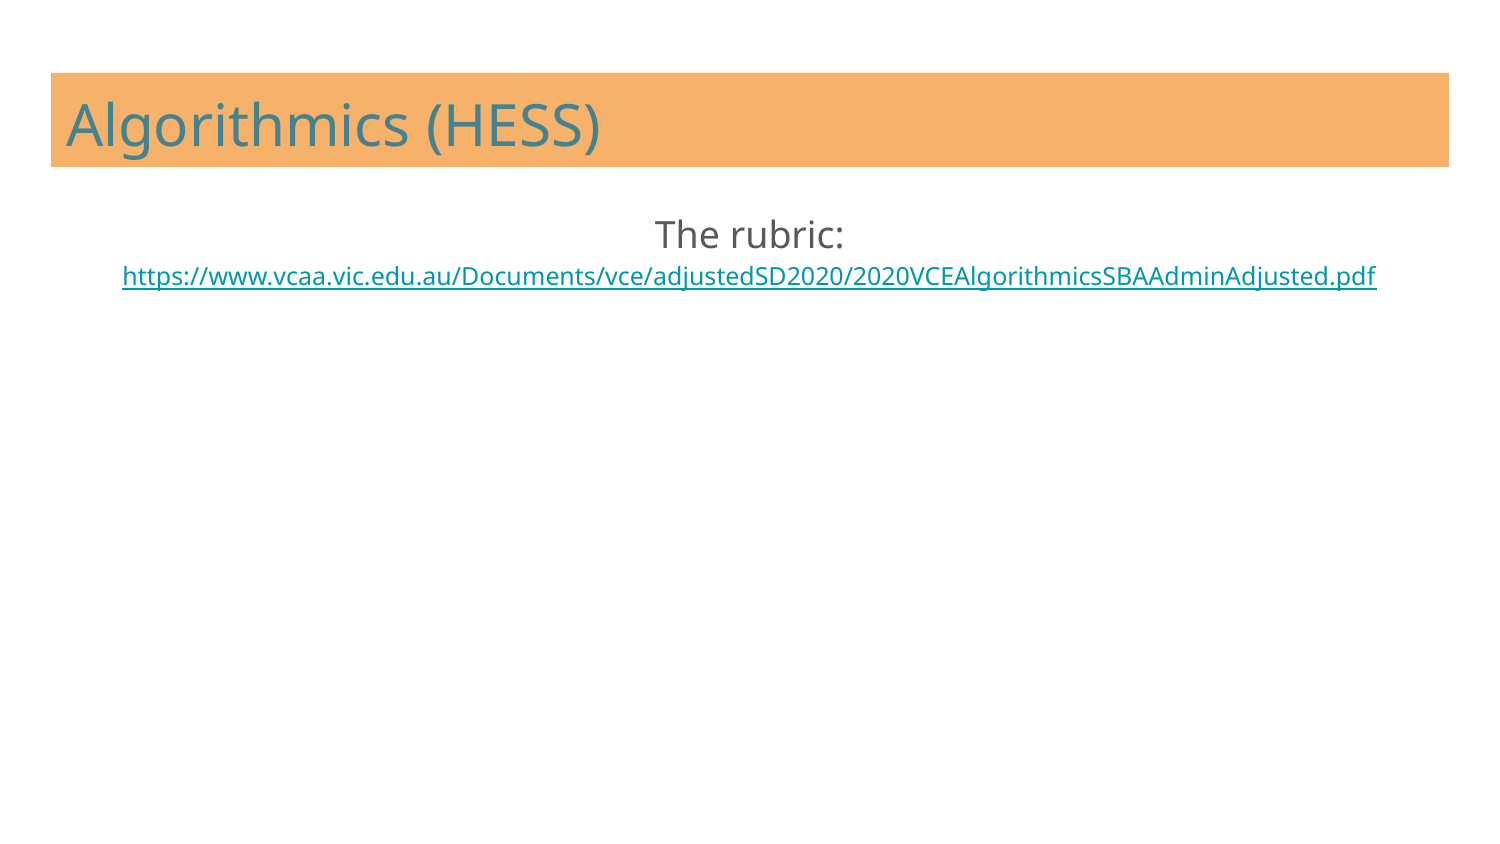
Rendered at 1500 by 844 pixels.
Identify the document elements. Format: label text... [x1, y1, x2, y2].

title Algorithmics (HESS) [51, 72, 1449, 167]
list The rubric: https://www.vcaa.vic.edu.au/Documents/vce/adjustedSD2020/2020VCEAlgorithmicsSBAAdminAdjusted.pdf [51, 189, 1449, 781]
